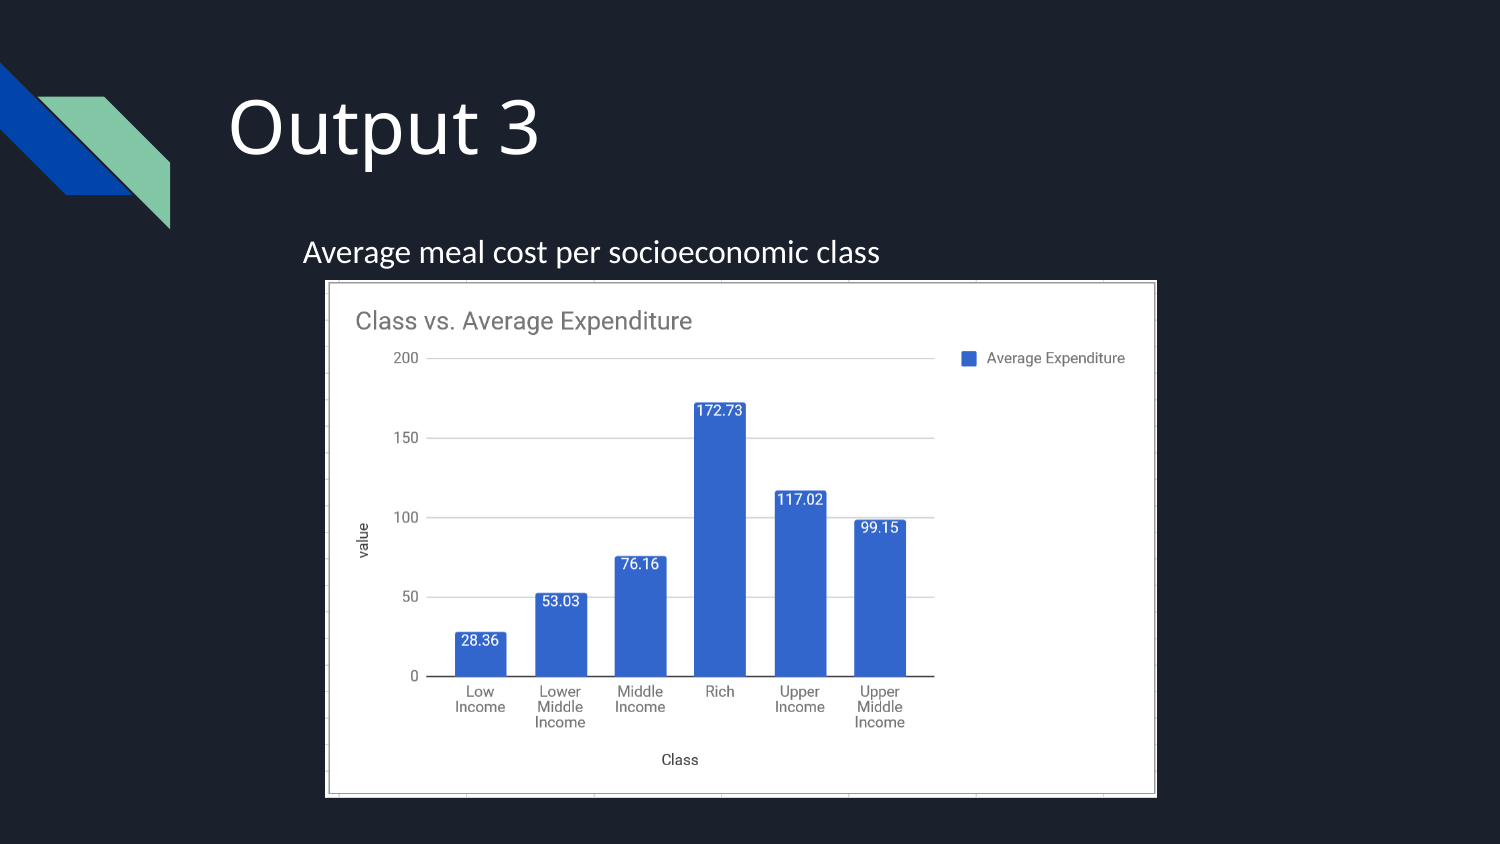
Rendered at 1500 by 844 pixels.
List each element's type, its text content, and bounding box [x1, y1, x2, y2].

list Average meal cost per socioeconomic class [212, 200, 1368, 281]
picture [325, 280, 1157, 799]
title Output 3 [212, 64, 1368, 200]
